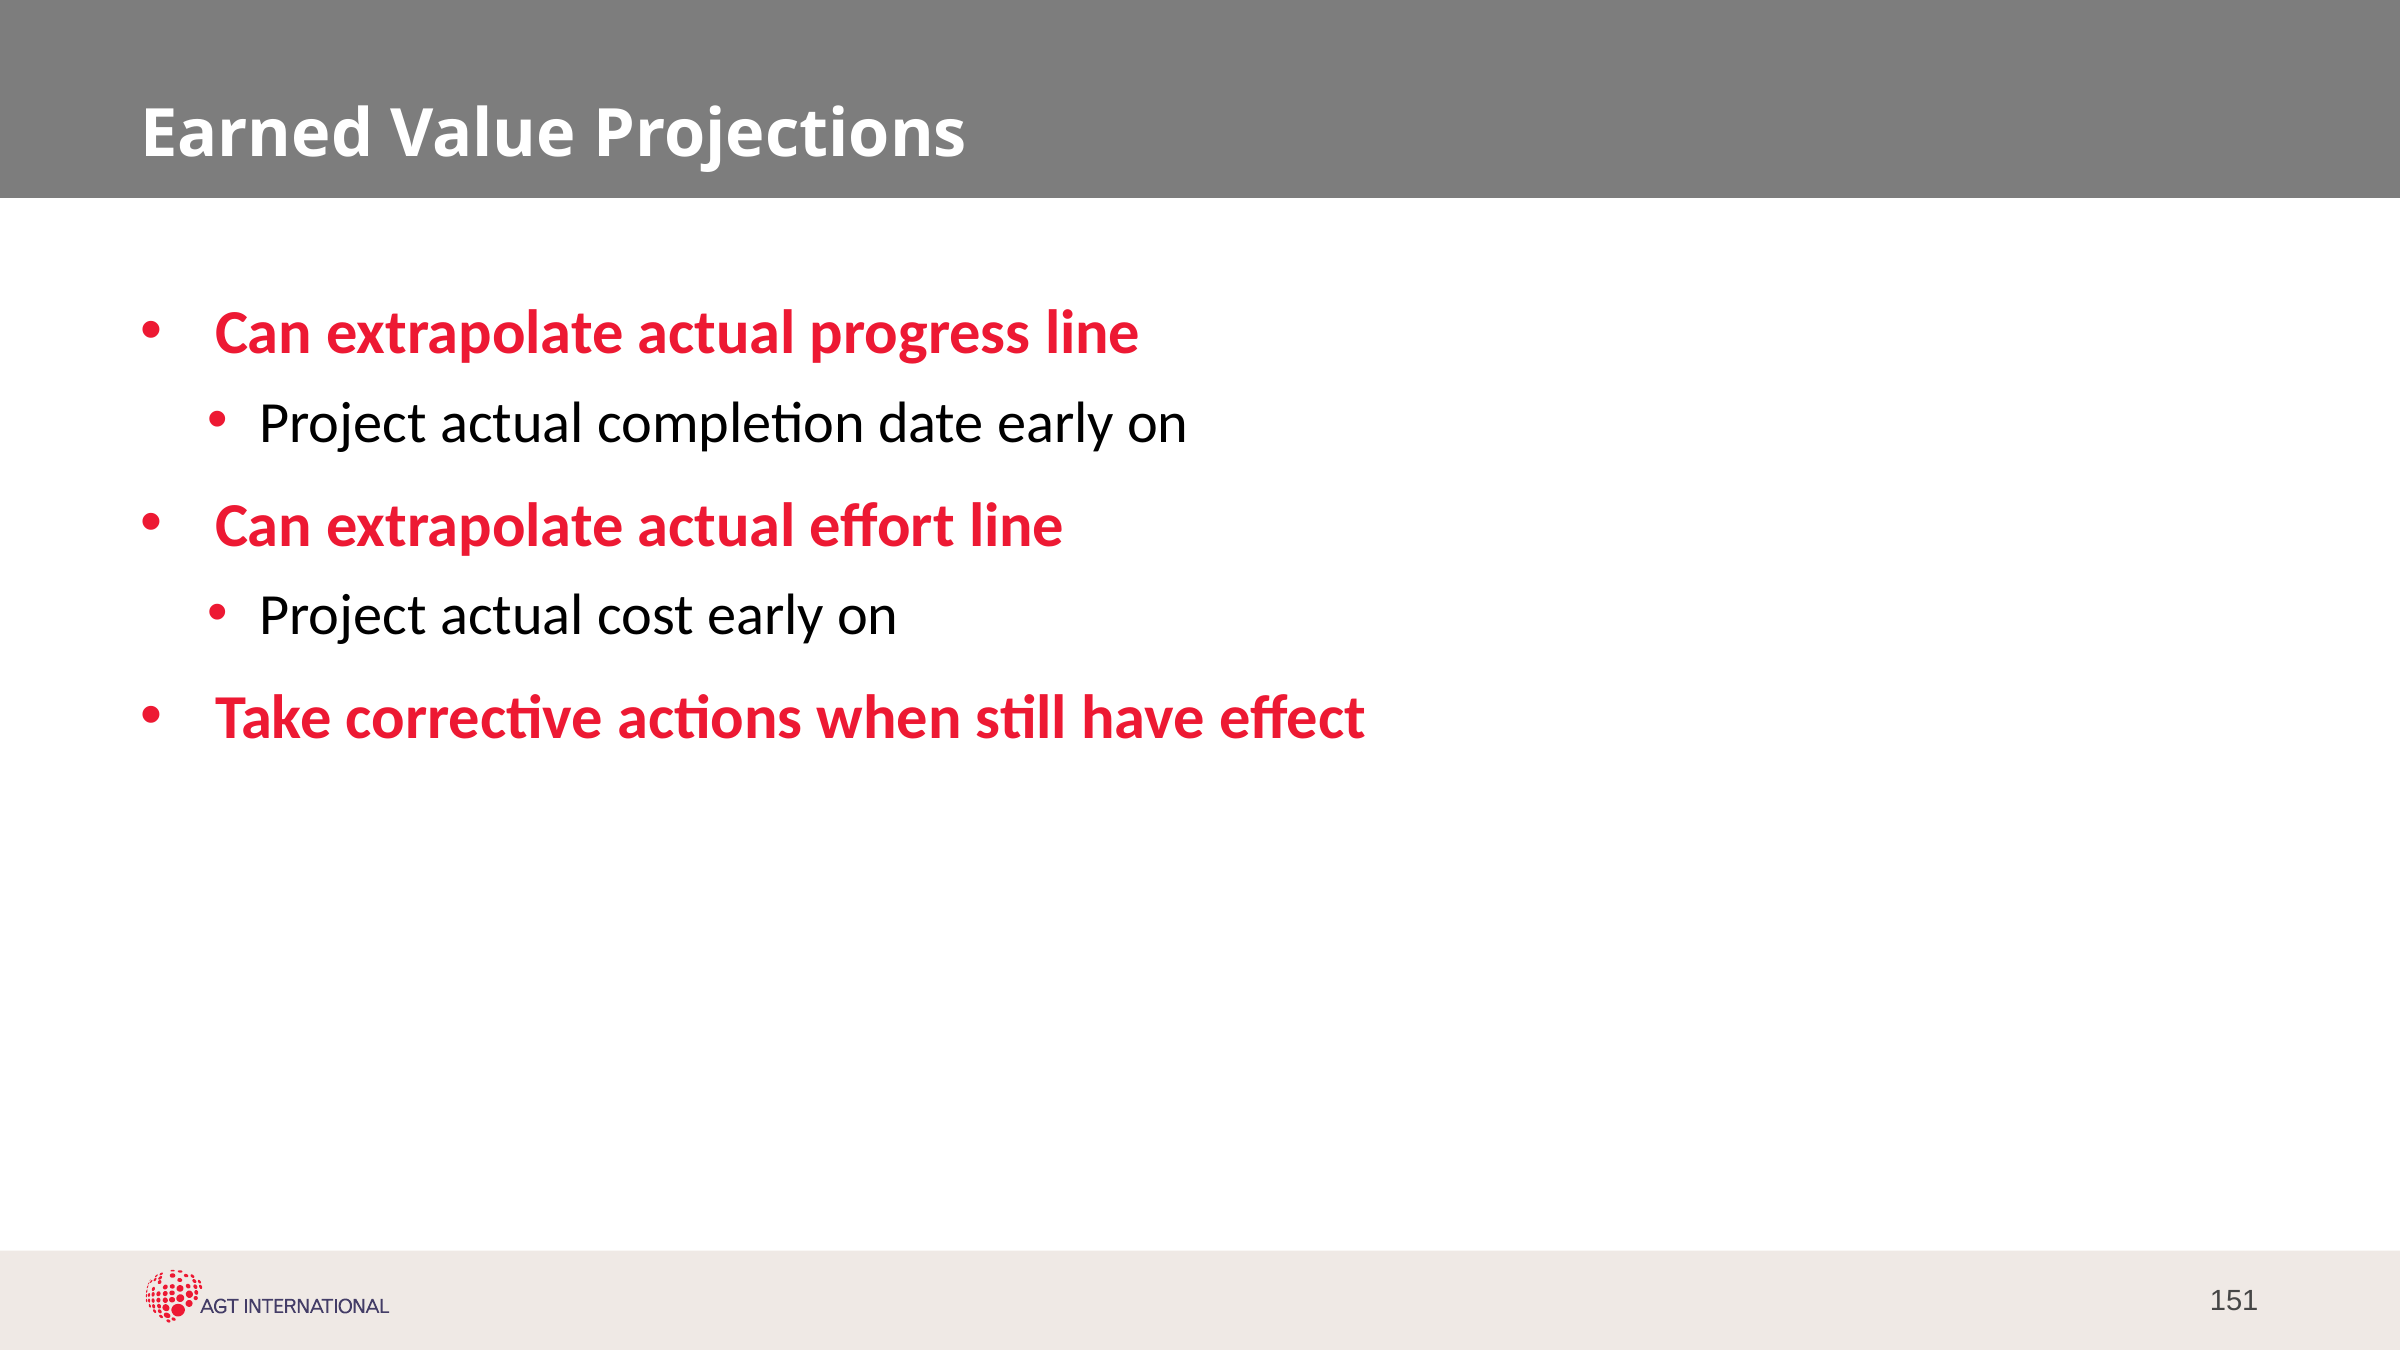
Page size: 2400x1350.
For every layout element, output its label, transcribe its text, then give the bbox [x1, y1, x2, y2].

list Can extrapolate actual progress line Project actual completion date early on Can extrapolate actual effort line Project actual cost early on Take corrective actions when still have effect [118, 280, 2248, 1152]
title Earned Value Projections [118, 69, 2251, 180]
